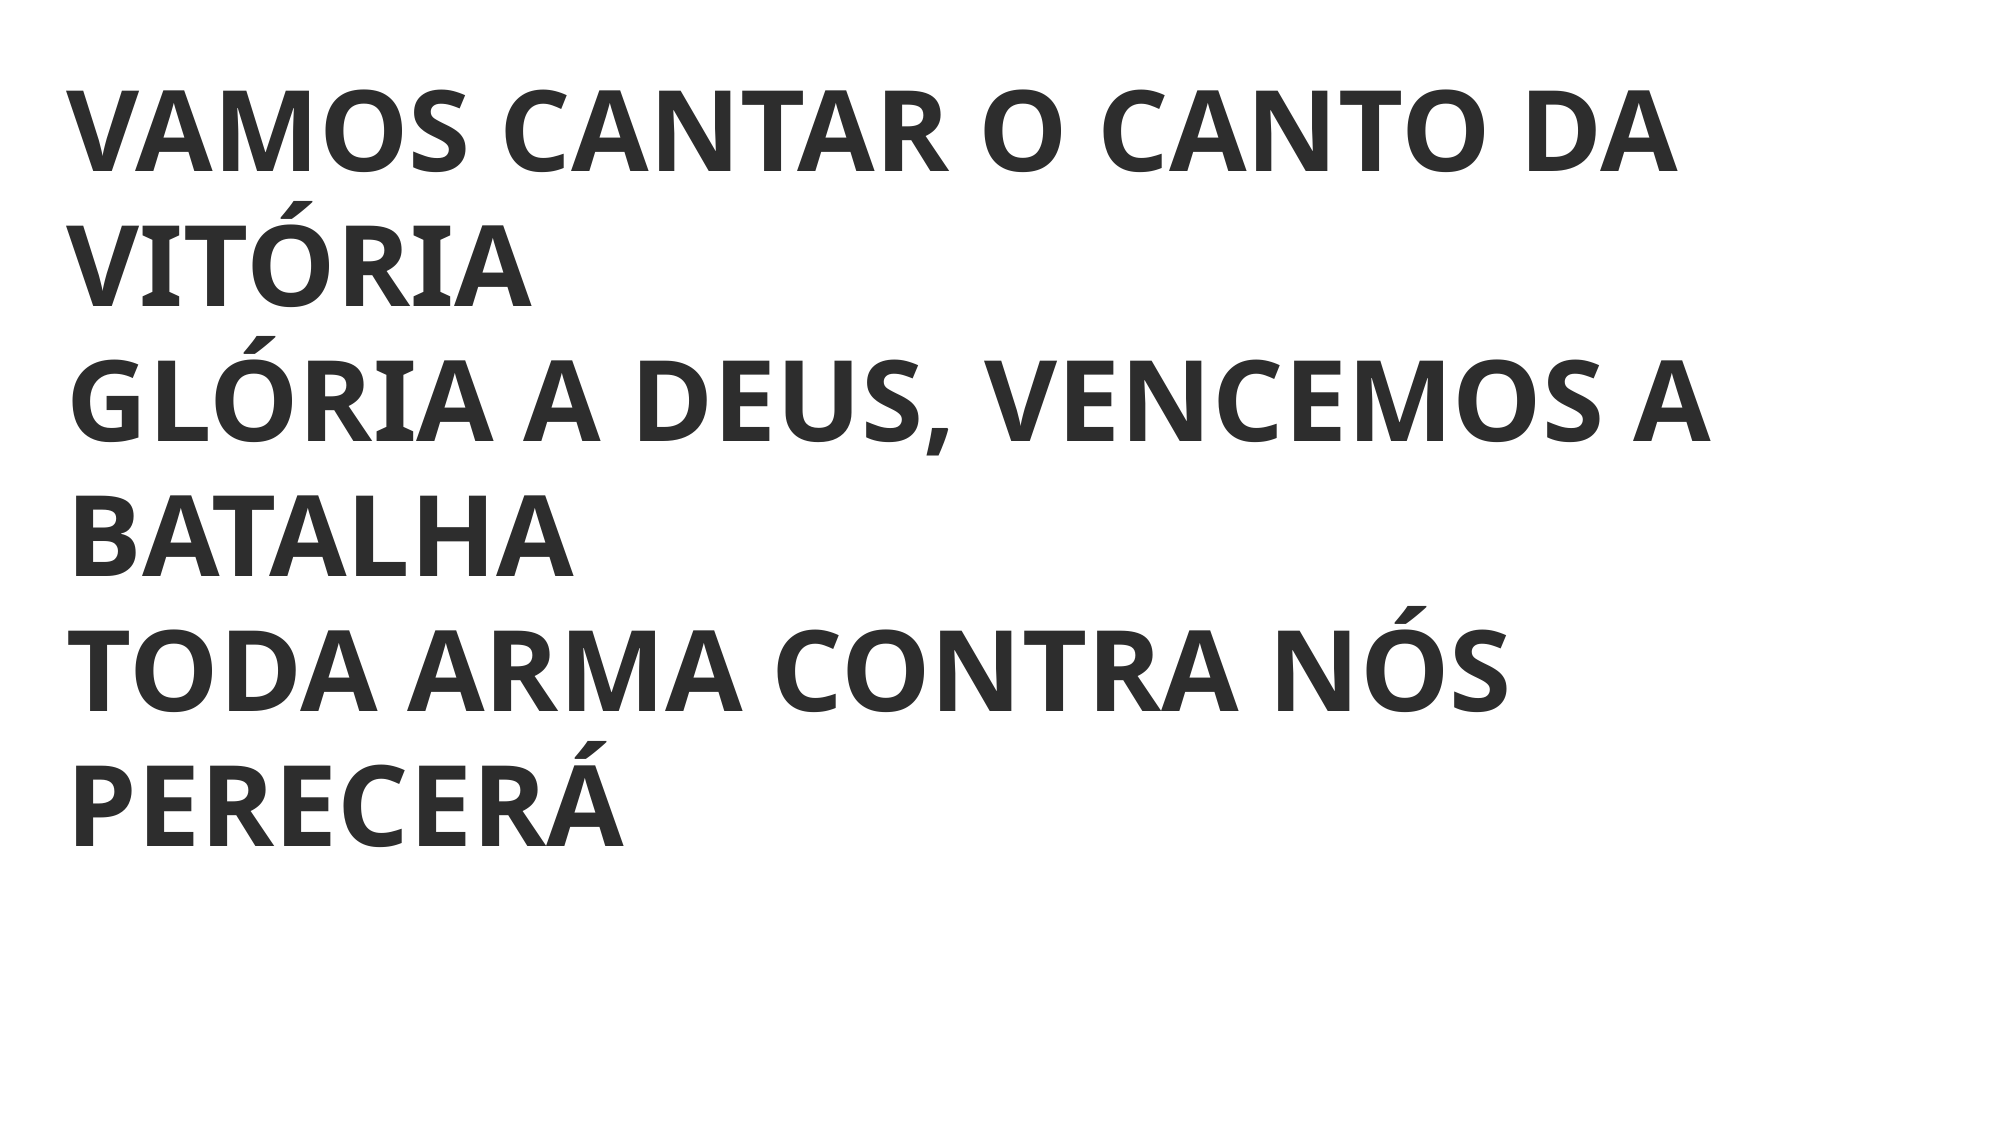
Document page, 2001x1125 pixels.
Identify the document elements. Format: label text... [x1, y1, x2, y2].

text_box VAMOS CANTAR O CANTO DA VITÓRIA GLÓRIA A DEUS, VENCEMOS A BATALHA TODA ARMA CONTRA NÓS PERECERÁ [52, 51, 1913, 877]
